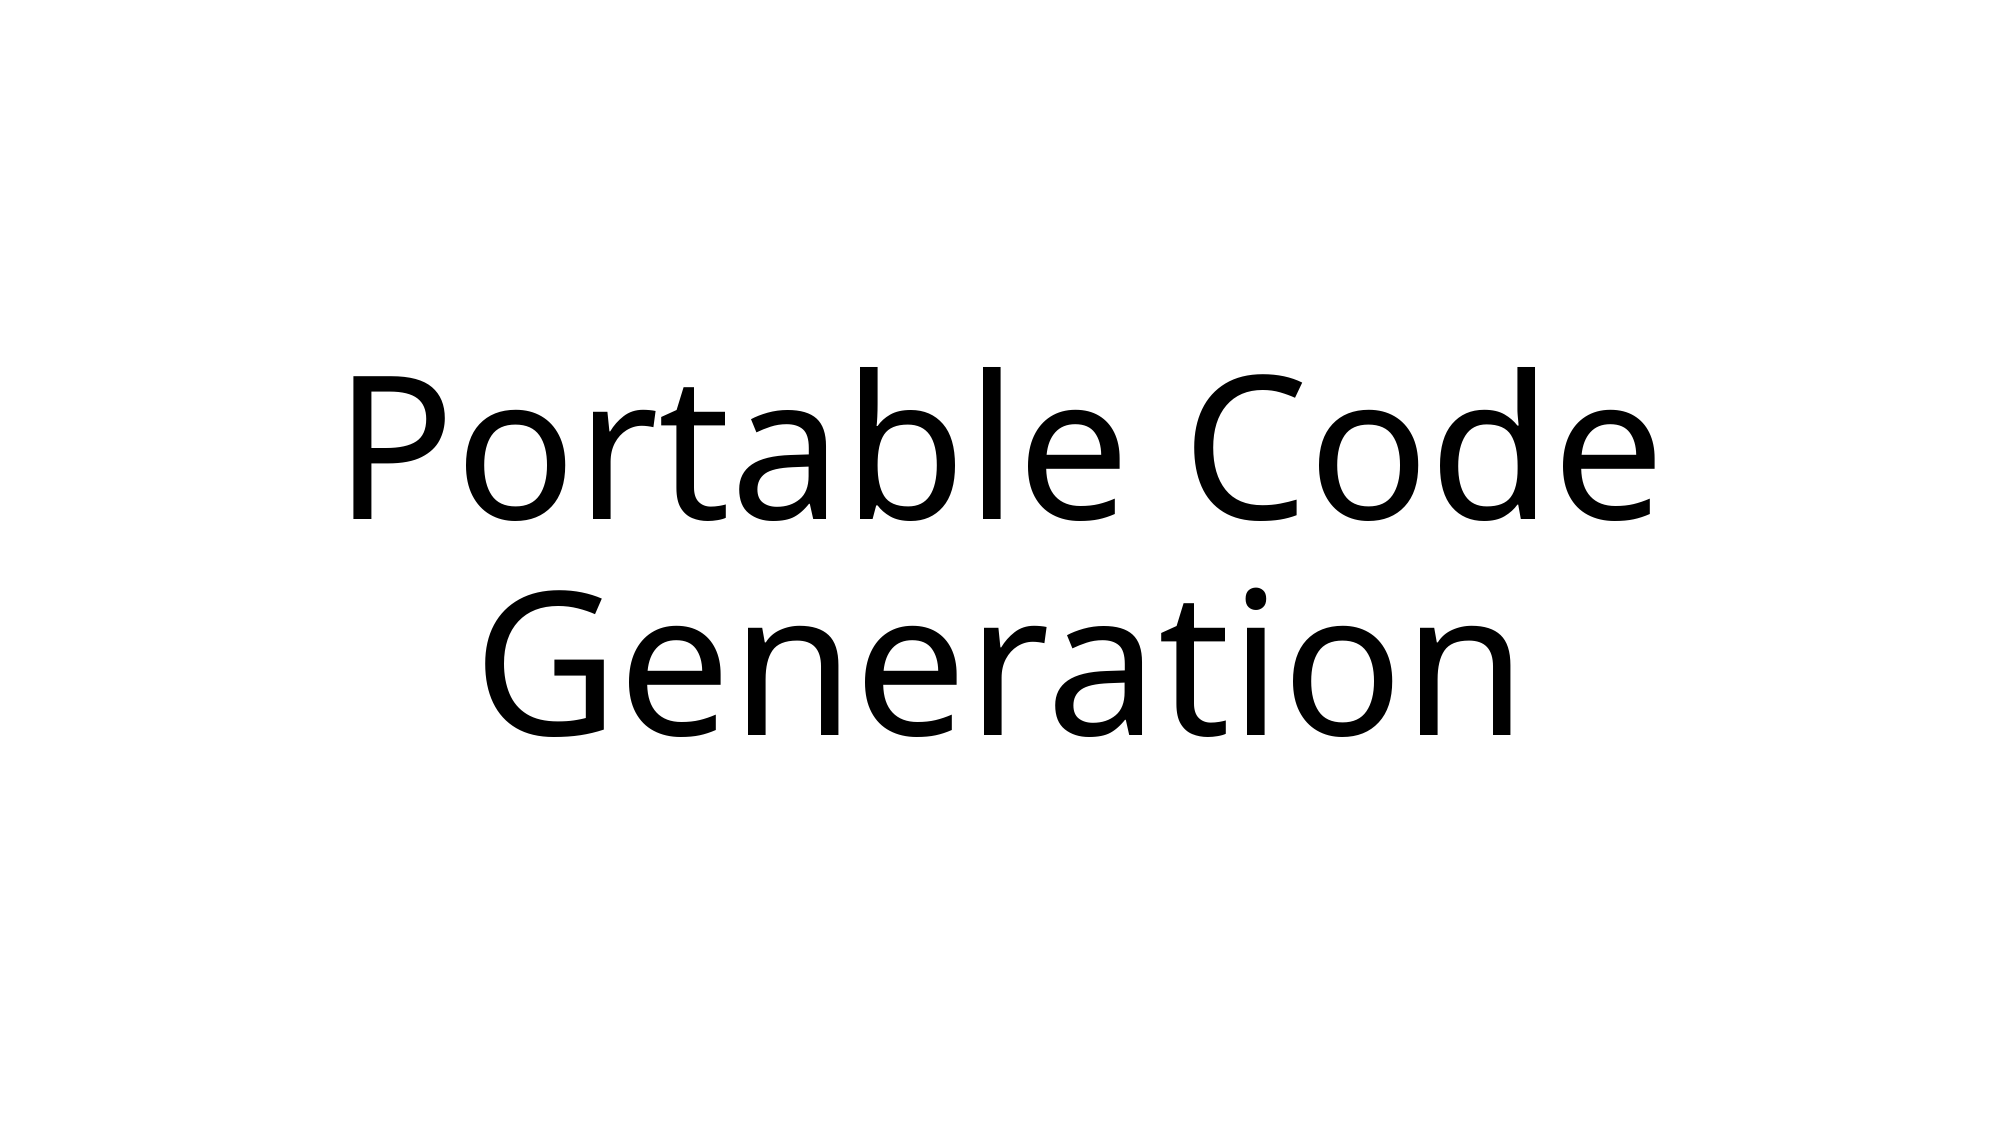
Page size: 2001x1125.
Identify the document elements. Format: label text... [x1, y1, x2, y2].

list Portable Code Generation [0, 0, 2000, 1125]
